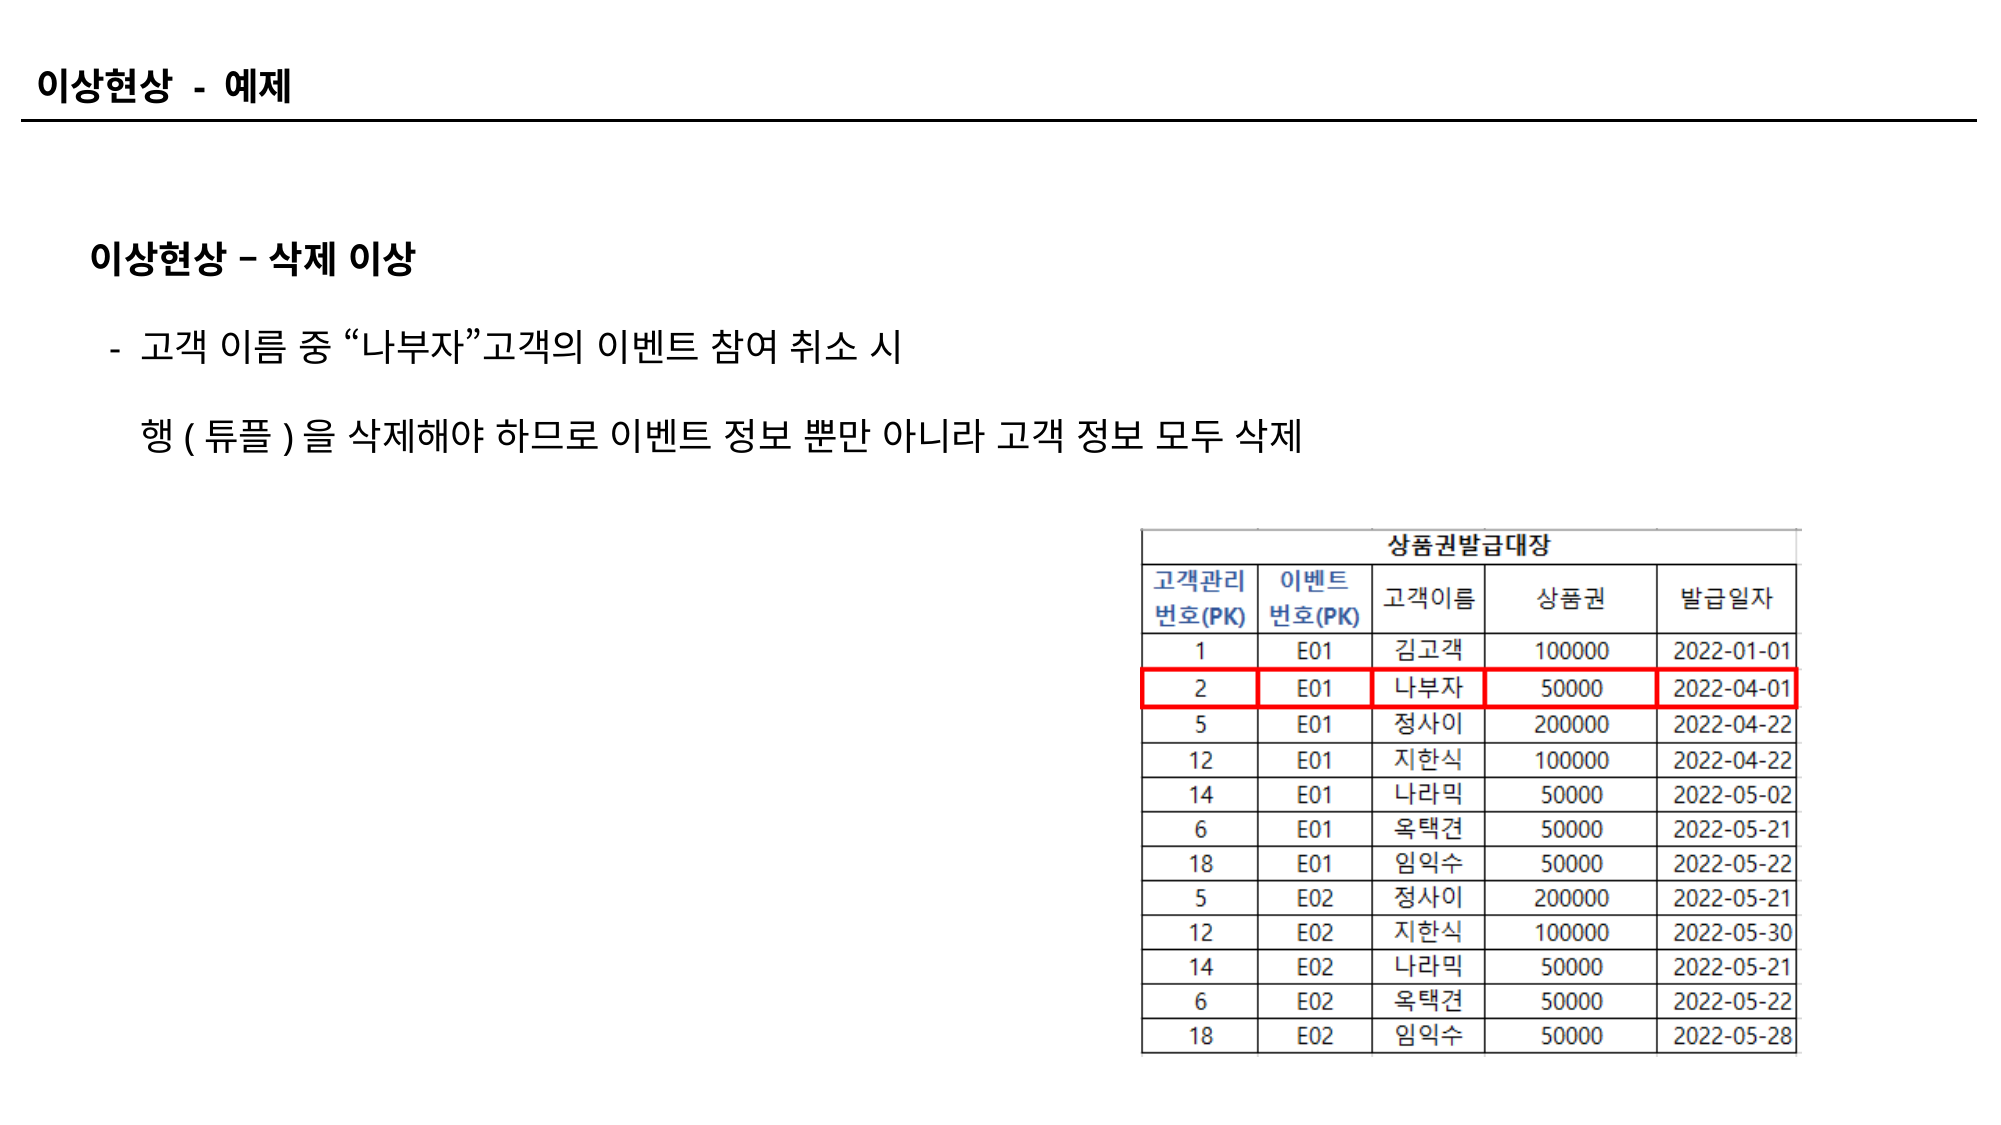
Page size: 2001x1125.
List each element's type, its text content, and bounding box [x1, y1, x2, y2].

text_box 이상현상 – 삭제 이상 - 고객 이름 중 “나부자”고객의 이벤트 참여 취소 시 행(튜플)을 삭제해야 하므로 이벤트 정보 뿐만 아니라 고객 정보 모두 삭제 [75, 205, 1916, 949]
text_box 이상현상 - 예제 [21, 55, 1978, 116]
picture [1140, 528, 1802, 1057]
